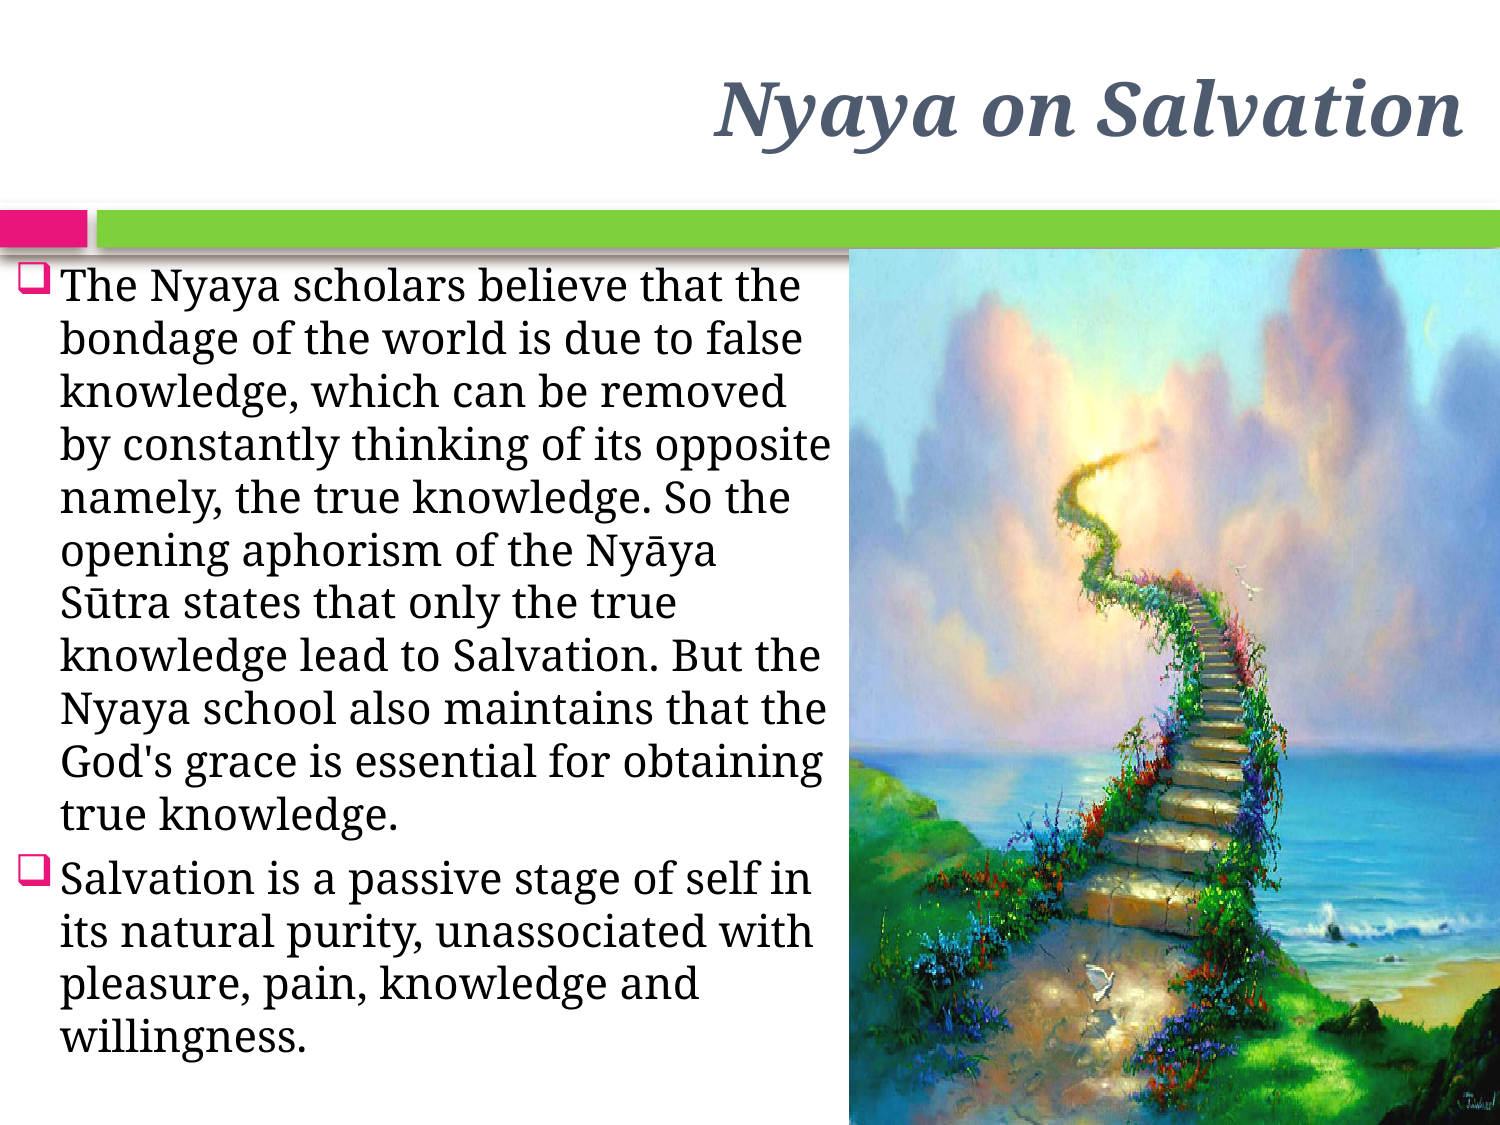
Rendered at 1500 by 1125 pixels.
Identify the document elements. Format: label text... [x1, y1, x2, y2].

list The Nyaya scholars believe that the bondage of the world is due to false knowledge, which can be removed by constantly thinking of its opposite namely, the true knowledge. So the opening aphorism of the Nyāya Sūtra states that only the true knowledge lead to Salvation. But the Nyaya school also maintains that the God's grace is essential for obtaining true knowledge. Salvation is a passive stage of self in its natural purity, unassociated with pleasure, pain, knowledge and willingness. [0, 249, 847, 1125]
title Nyaya on Salvation [0, 0, 1500, 213]
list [849, 249, 1500, 1125]
